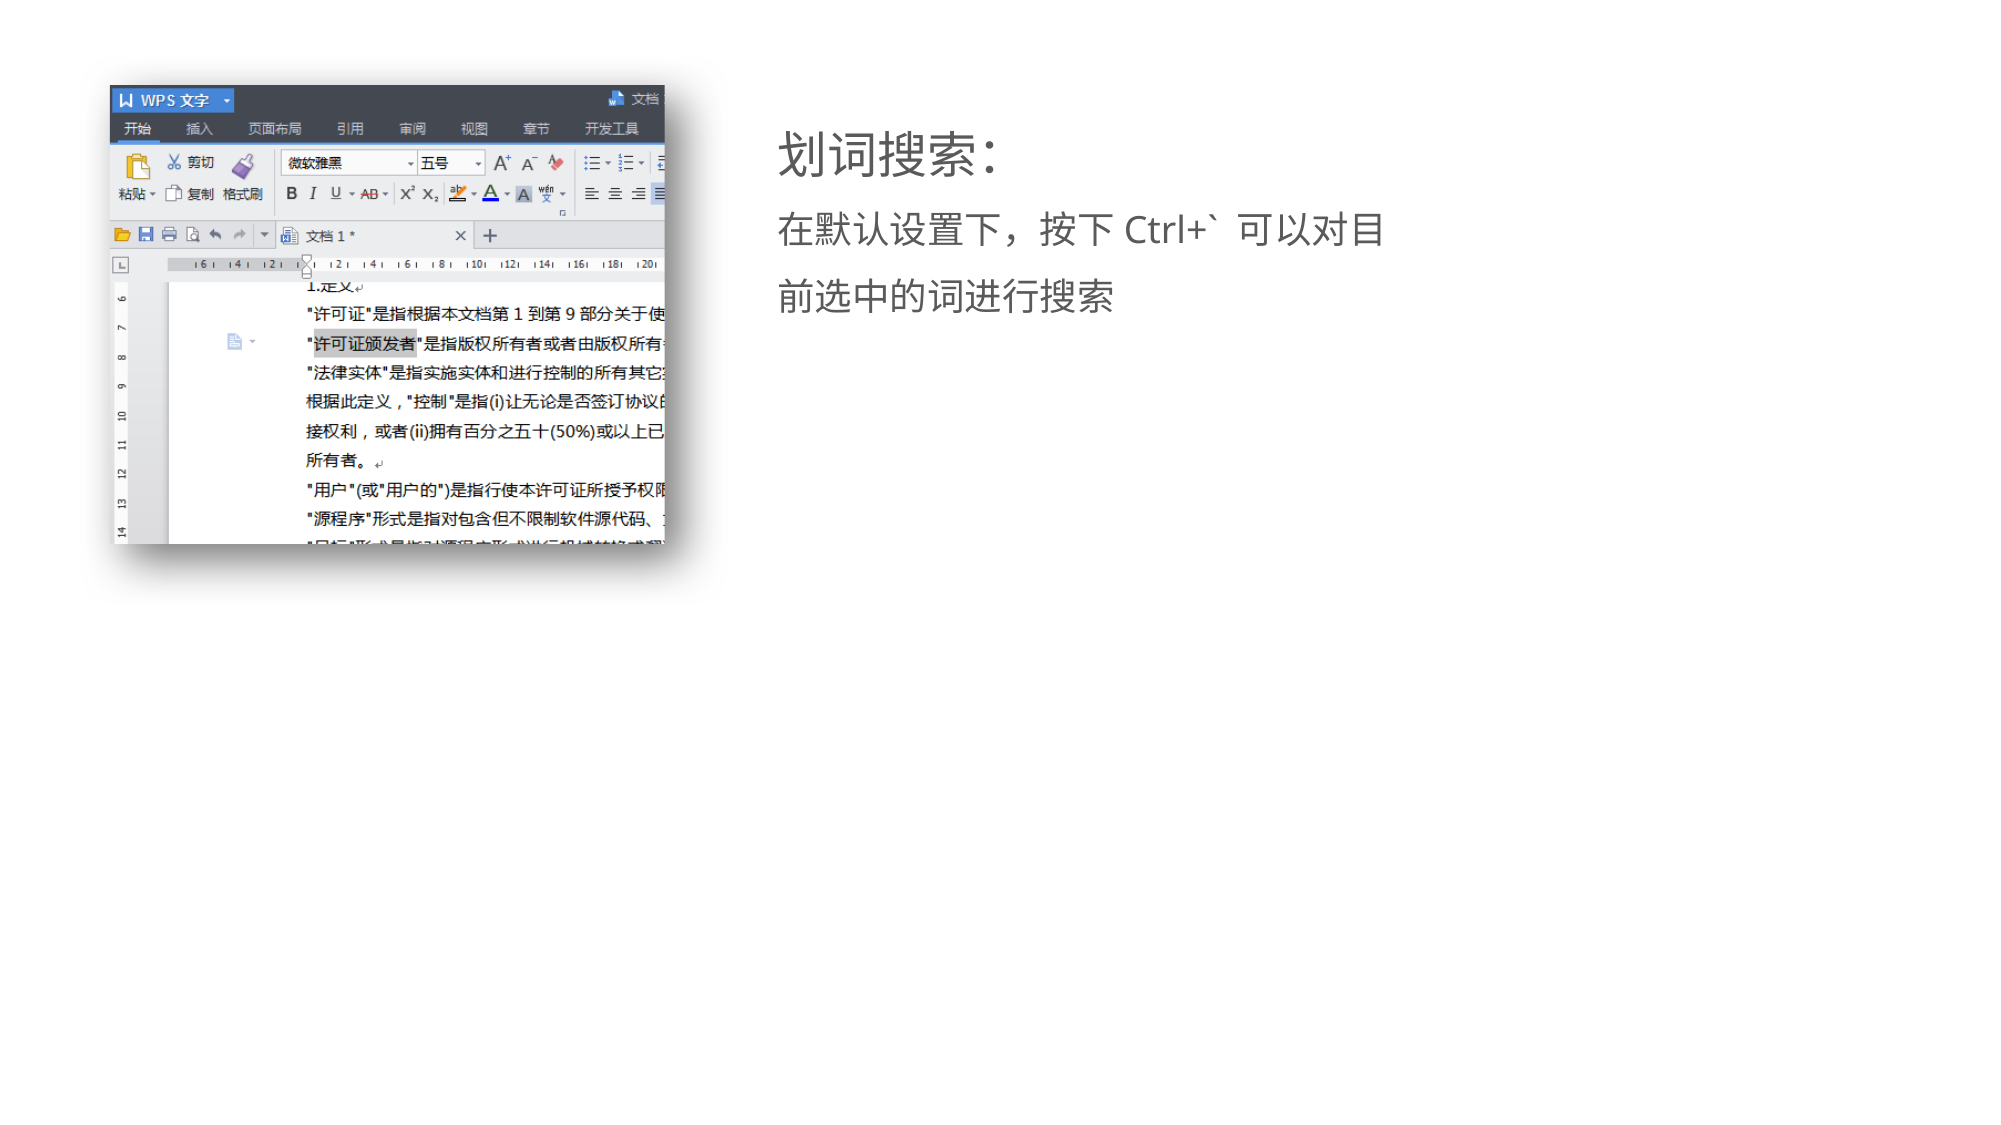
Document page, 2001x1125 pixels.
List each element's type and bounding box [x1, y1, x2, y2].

text_box [109, 85, 1413, 544]
